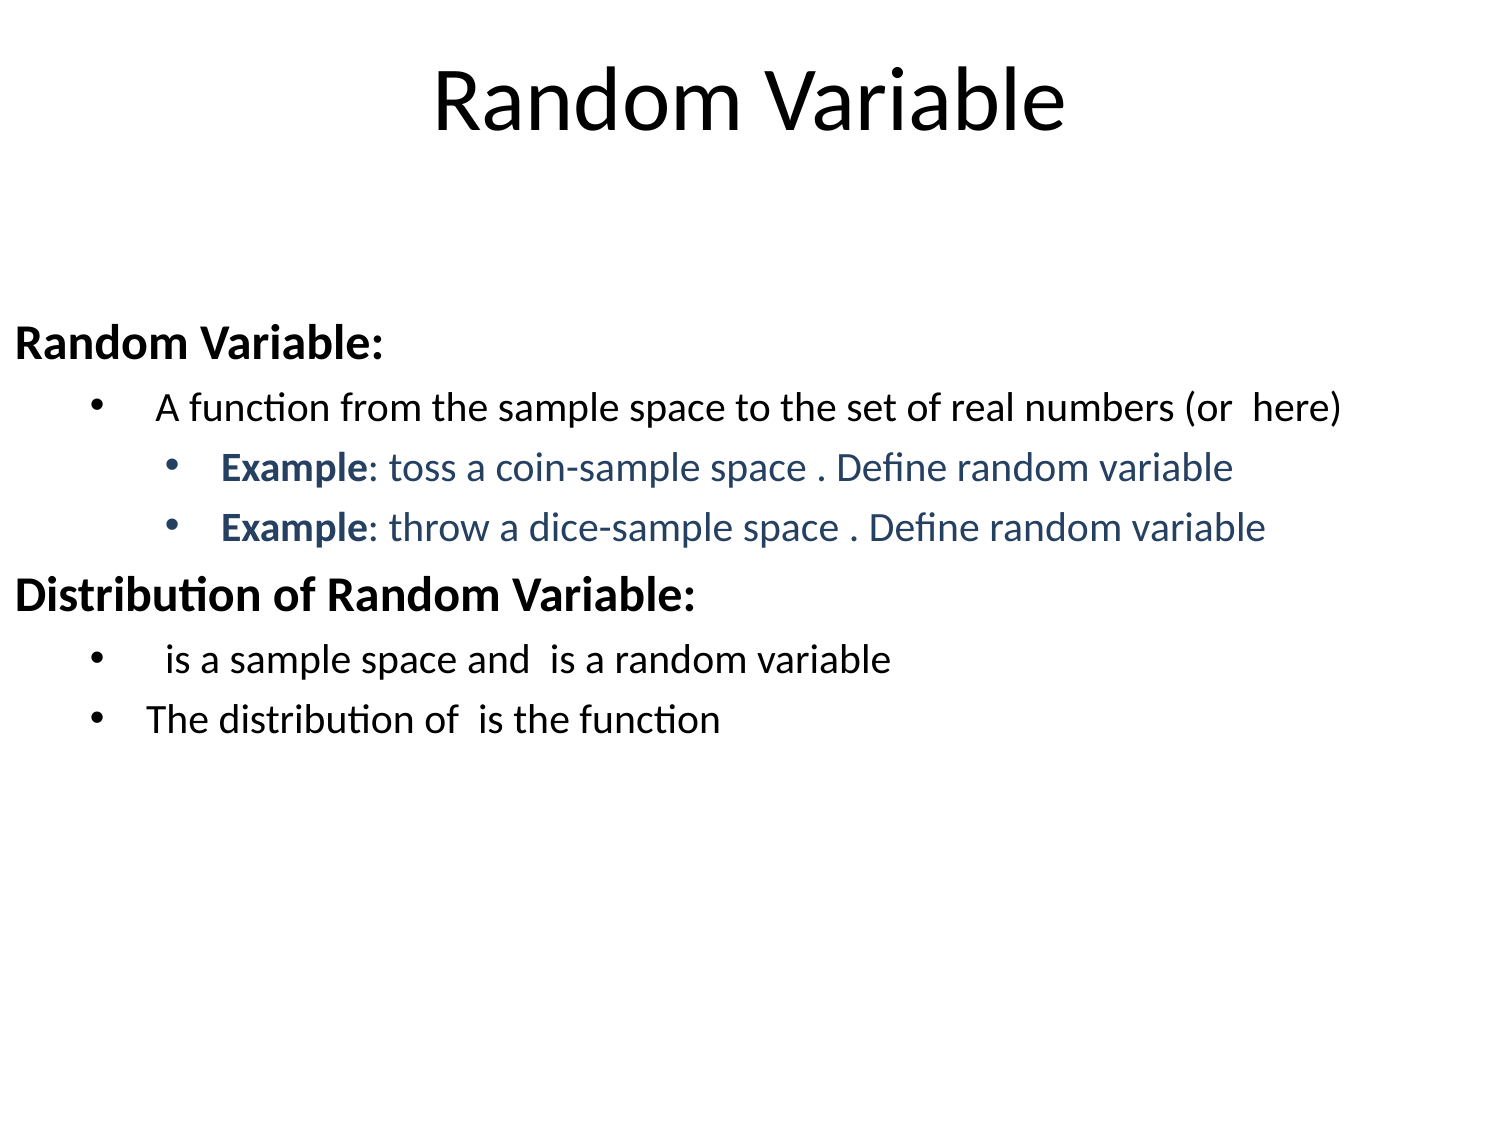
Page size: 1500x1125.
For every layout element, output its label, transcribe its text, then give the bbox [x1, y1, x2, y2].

title Random Variable [0, 0, 1500, 188]
